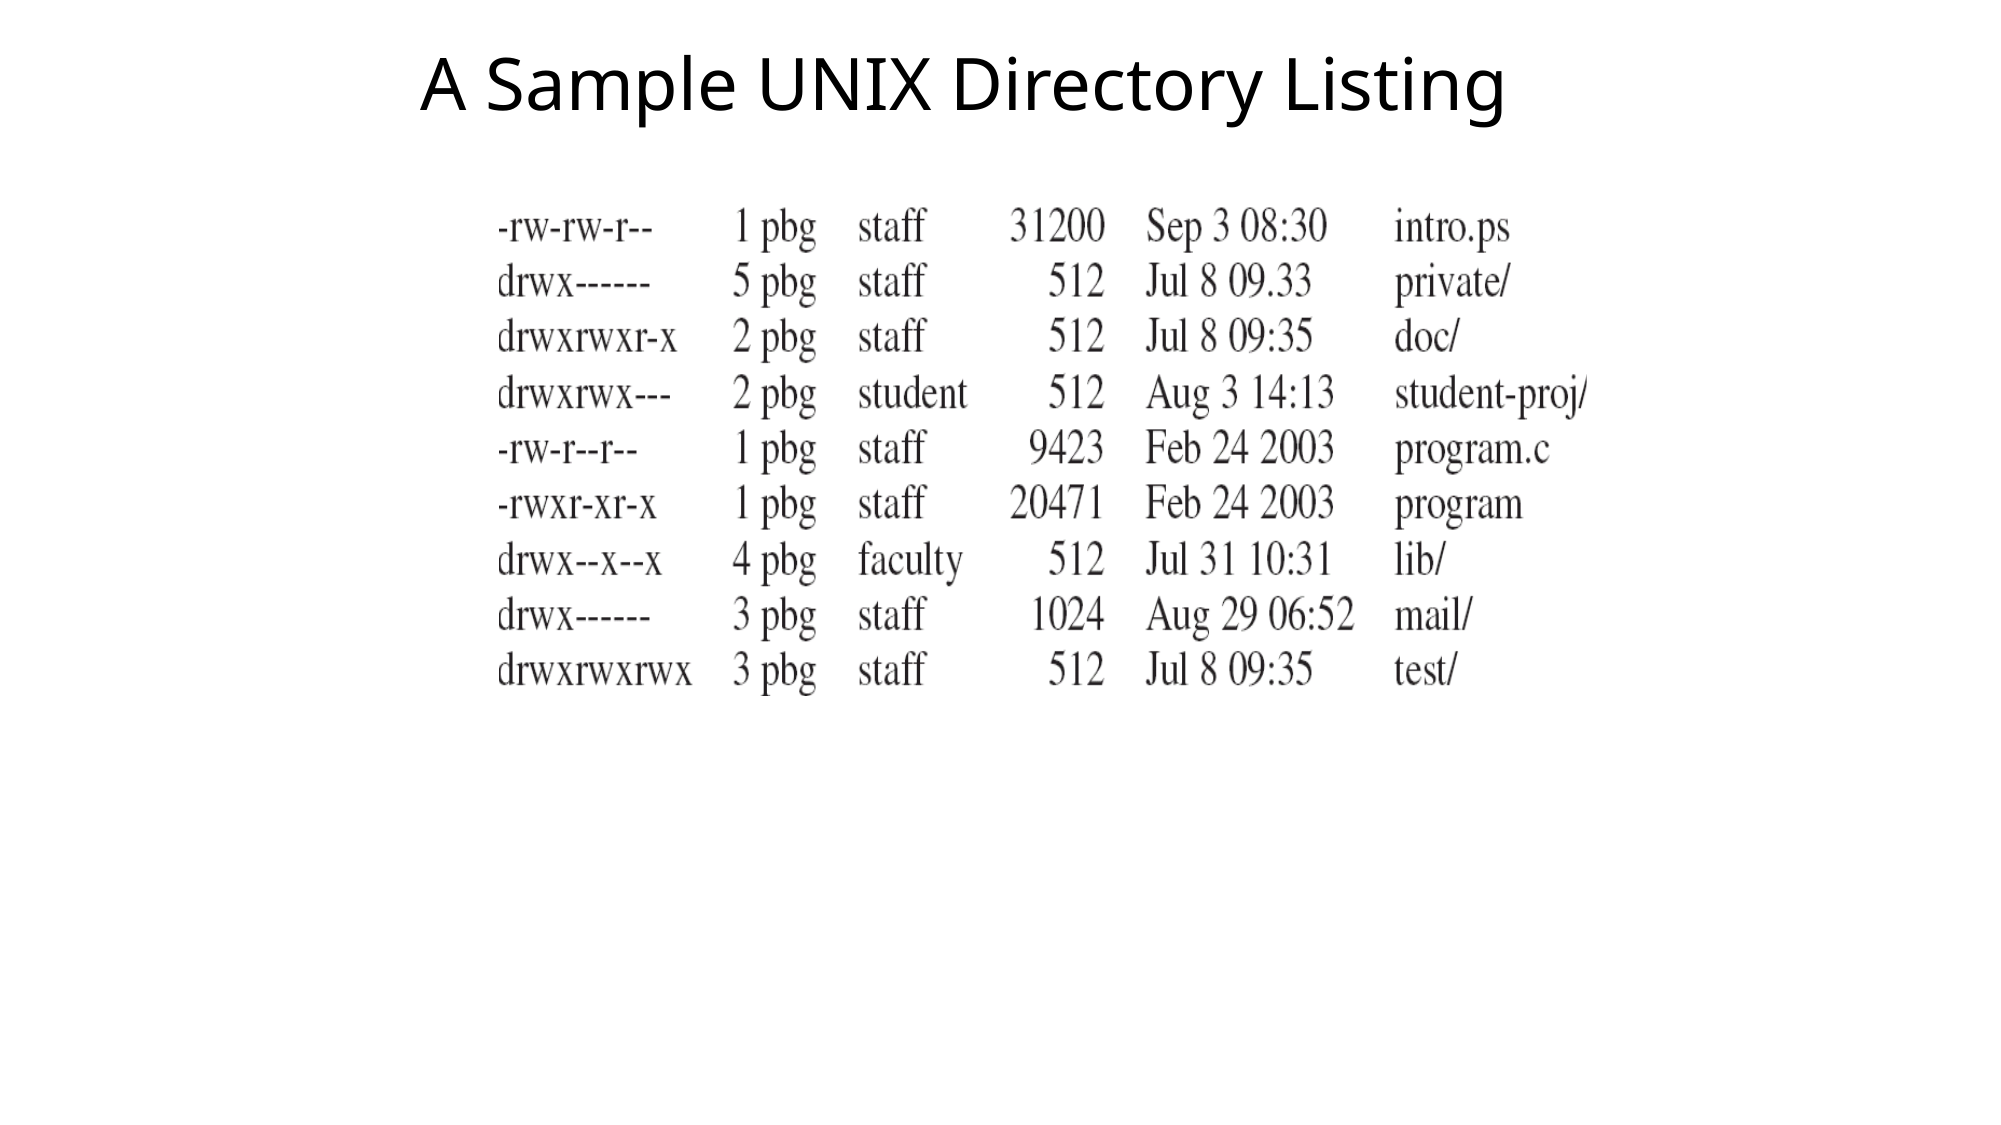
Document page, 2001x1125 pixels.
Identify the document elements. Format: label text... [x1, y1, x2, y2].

title A Sample UNIX Directory Listing [405, 40, 1675, 135]
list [499, 198, 1587, 696]
